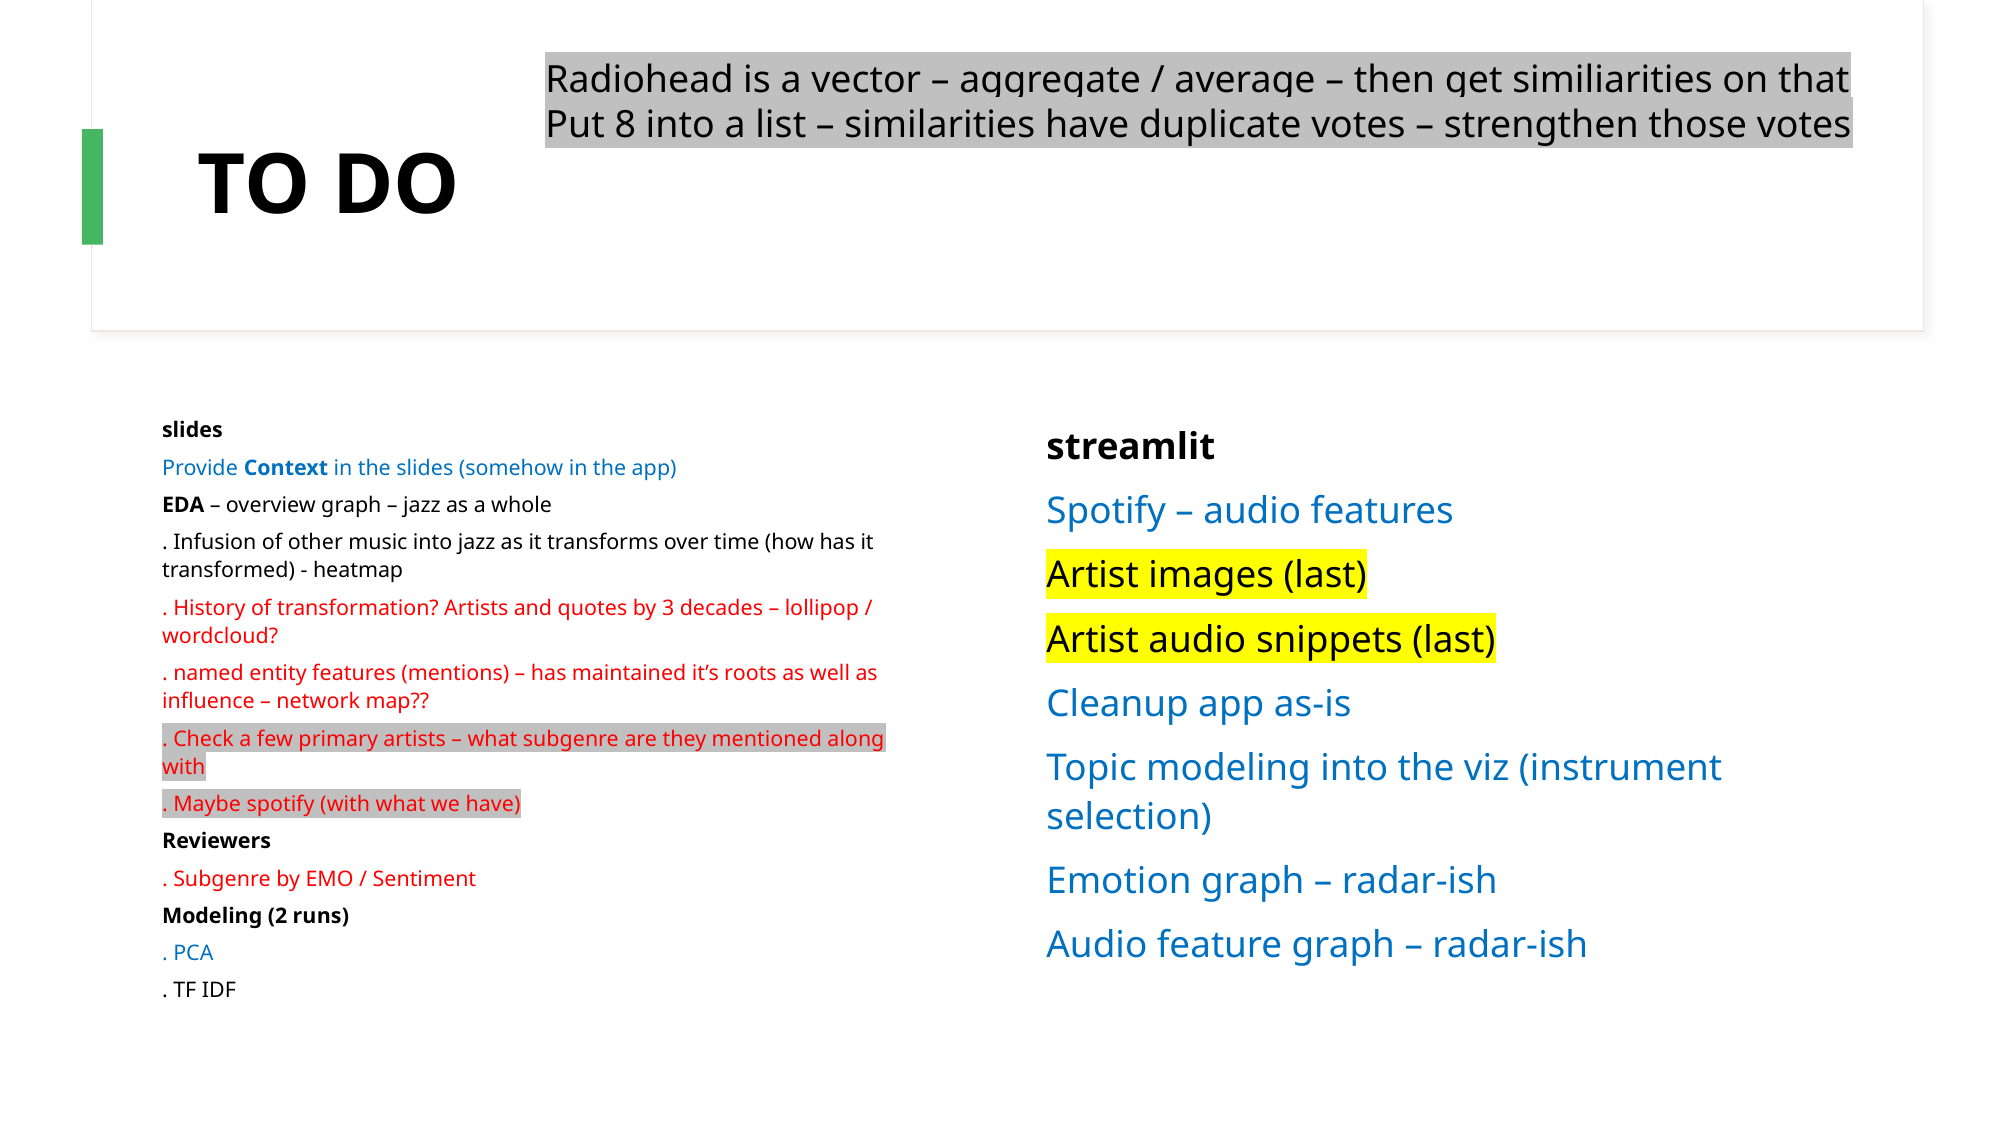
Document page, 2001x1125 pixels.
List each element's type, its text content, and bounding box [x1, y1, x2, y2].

list slides Provide Context in the slides (somehow in the app) EDA – overview graph – jazz as a whole . Infusion of other music into jazz as it transforms over time (how has it transformed) - heatmap . History of transformation? Artists and quotes by 3 decades – lollipop / wordcloud? . named entity features (mentions) – has maintained it’s roots as well as influence – network map?? . Check a few primary artists – what subgenre are they mentioned along with . Maybe spotify (with what we have) Reviewers . Subgenre by EMO / Sentiment Modeling (2 runs) . PCA . TF IDF [147, 406, 930, 1015]
text_box Radiohead is a vector – aggregate / average – then get similiarities on that Put 8 into a list – similarities have duplicate votes – strengthen those votes [530, 47, 1871, 198]
text_box streamlit Spotify – audio features Artist images (last) Artist audio snippets (last) Cleanup app as-is Topic modeling into the viz (instrument selection) Emotion graph – radar-ish Audio feature graph – radar-ish [1031, 410, 1779, 978]
title TO DO [183, 90, 1851, 284]
